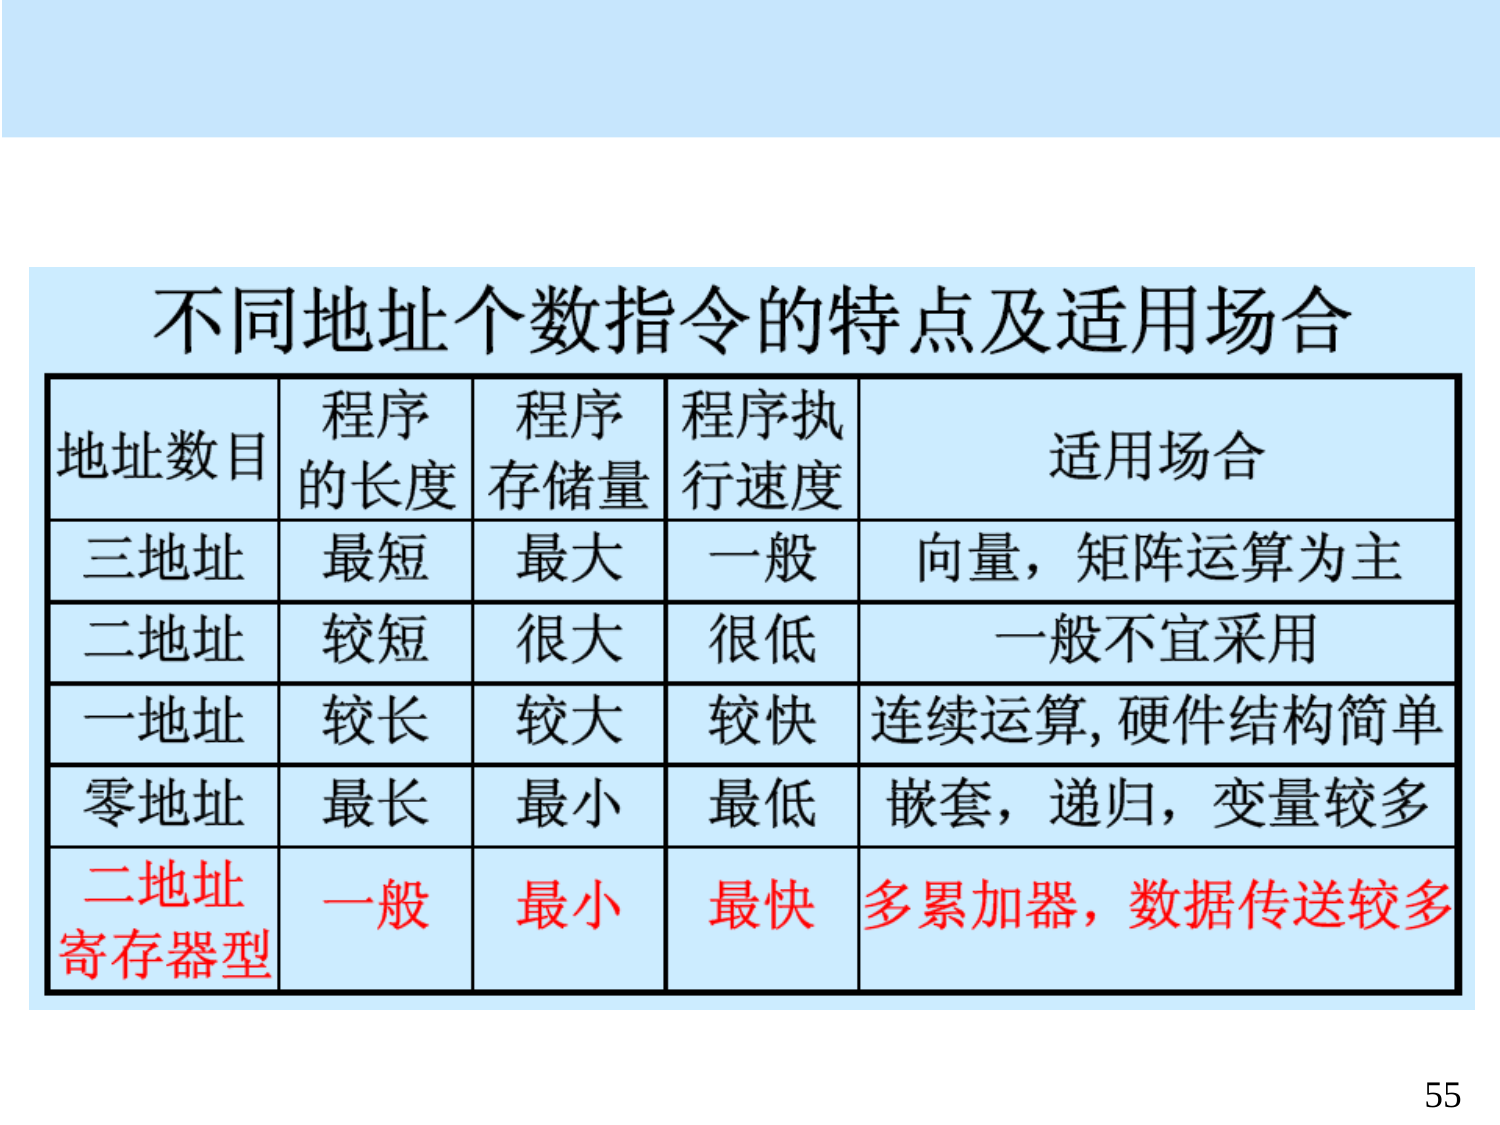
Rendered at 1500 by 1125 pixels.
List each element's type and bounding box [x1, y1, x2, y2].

picture [29, 267, 1475, 1010]
